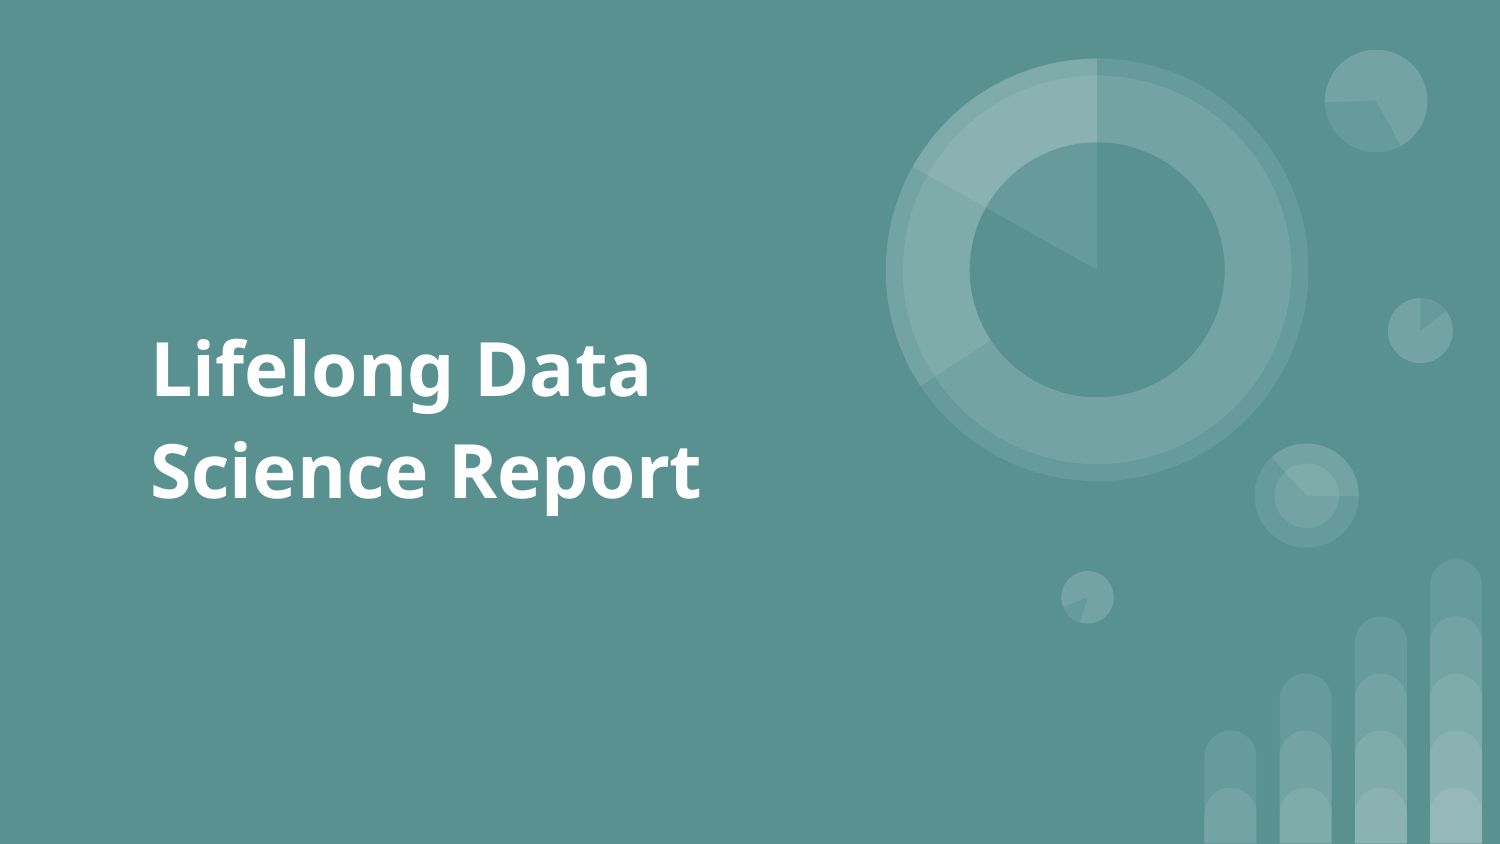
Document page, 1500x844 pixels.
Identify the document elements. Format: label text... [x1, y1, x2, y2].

title Lifelong Data Science Report [135, 264, 834, 572]
